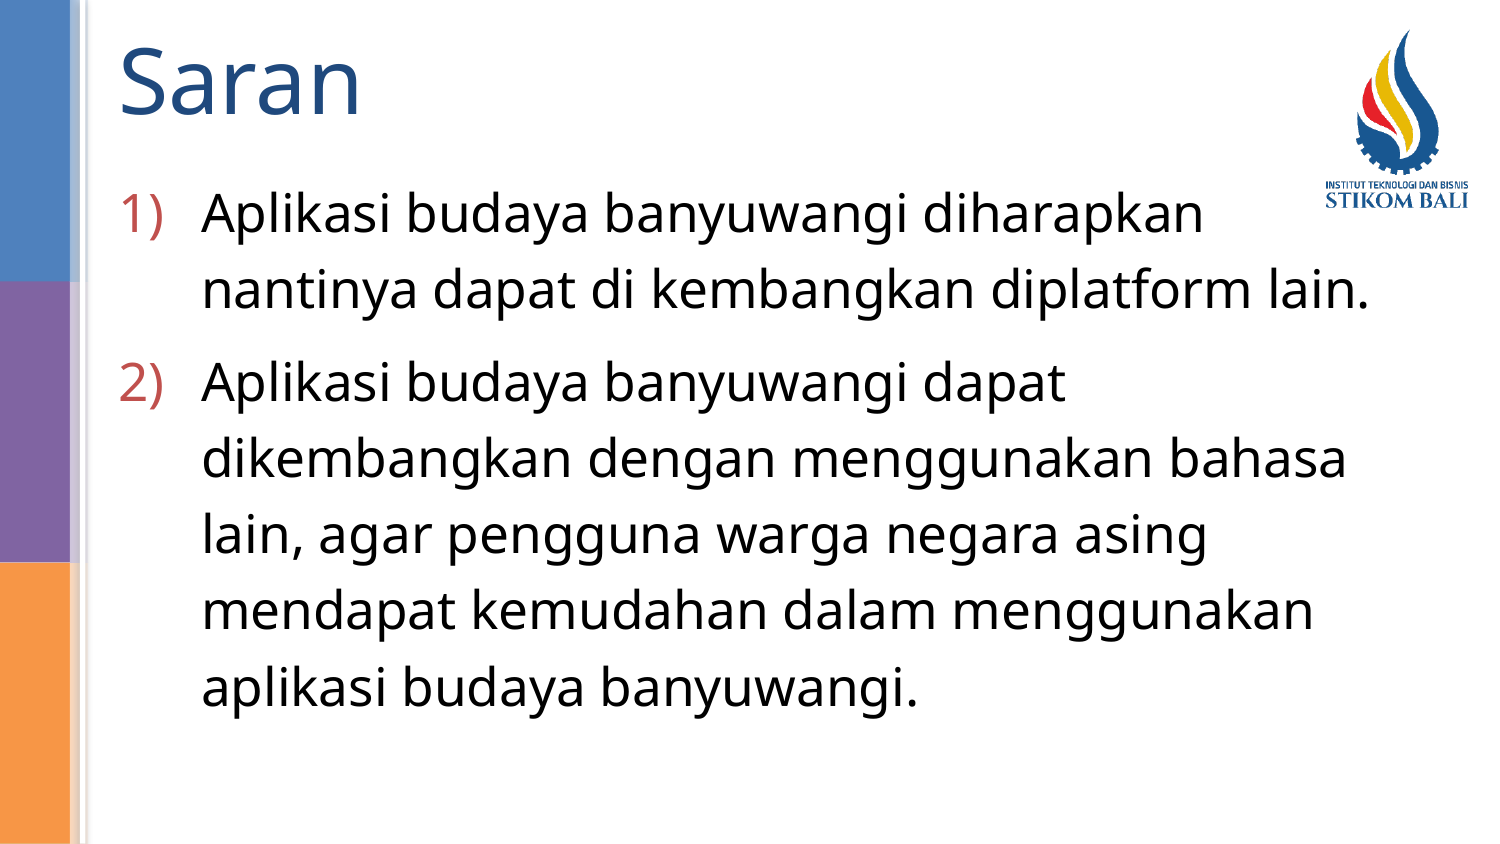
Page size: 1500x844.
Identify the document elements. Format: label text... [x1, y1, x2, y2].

list Aplikasi budaya banyuwangi diharapkan nantinya dapat di kembangkan diplatform lain. Aplikasi budaya banyuwangi dapat dikembangkan dengan menggunakan bahasa lain, agar pengguna warga negara asing mendapat kemudahan dalam menggunakan aplikasi budaya banyuwangi. [103, 160, 1397, 786]
picture [1325, 29, 1469, 209]
title Saran [103, 0, 1397, 160]
